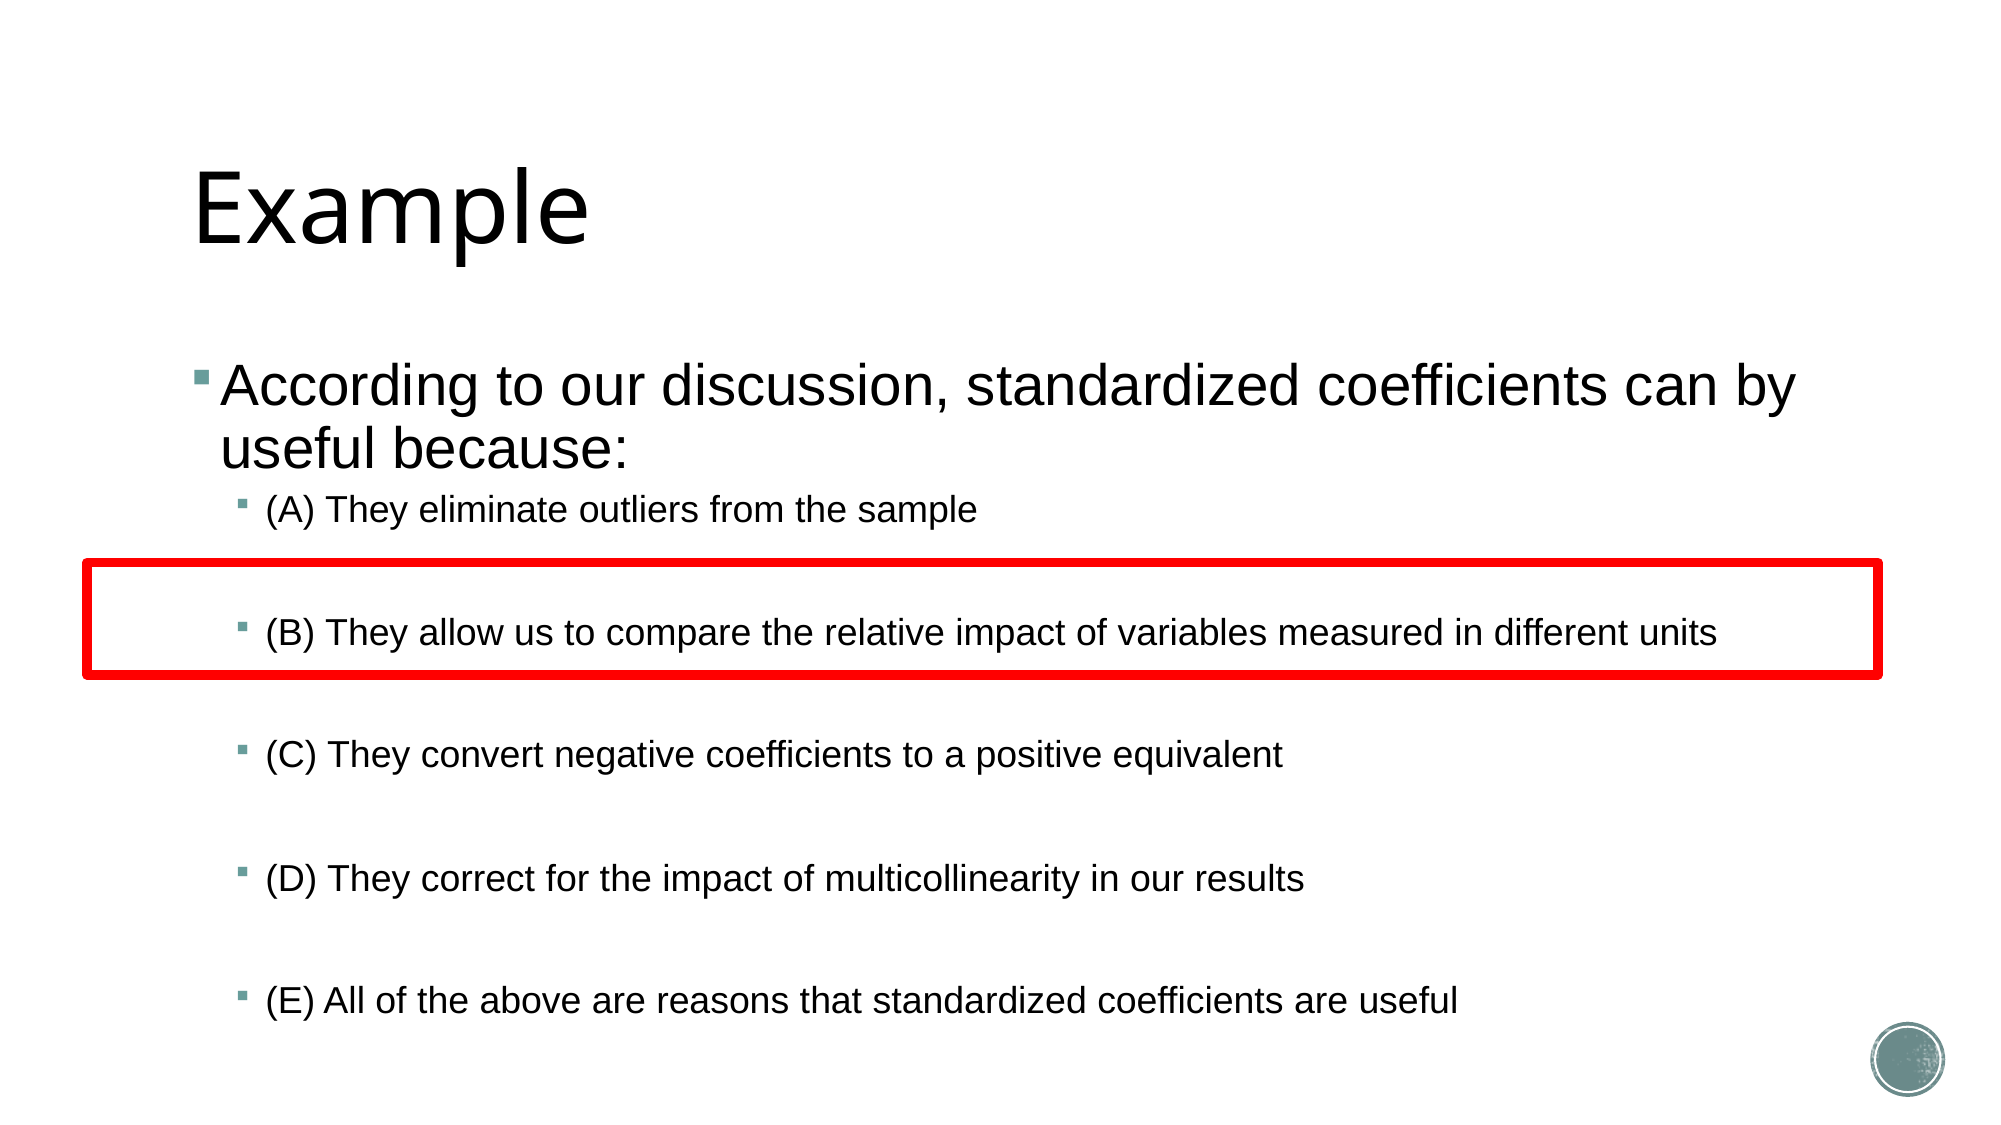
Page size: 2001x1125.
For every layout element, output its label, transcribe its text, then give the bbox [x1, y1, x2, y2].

list According to our discussion, standardized coefficients can by useful because: (A) They eliminate outliers from the sample (B) They allow us to compare the relative impact of variables measured in different units (C) They convert negative coefficients to a positive equivalent (D) They correct for the impact of multicollinearity in our results (E) All of the above are reasons that standardized coefficients are useful [175, 675, 1826, 1013]
text_box [87, 562, 1878, 675]
title Example [175, 79, 1826, 344]
list According to our discussion, standardized coefficients can by useful because: (A) They eliminate outliers from the sample (B) They allow us to compare the relative impact of variables measured in different units (C) They convert negative coefficients to a positive equivalent (D) They correct for the impact of multicollinearity in our results (E) All of the above are reasons that standardized coefficients are useful [175, 348, 1826, 562]
